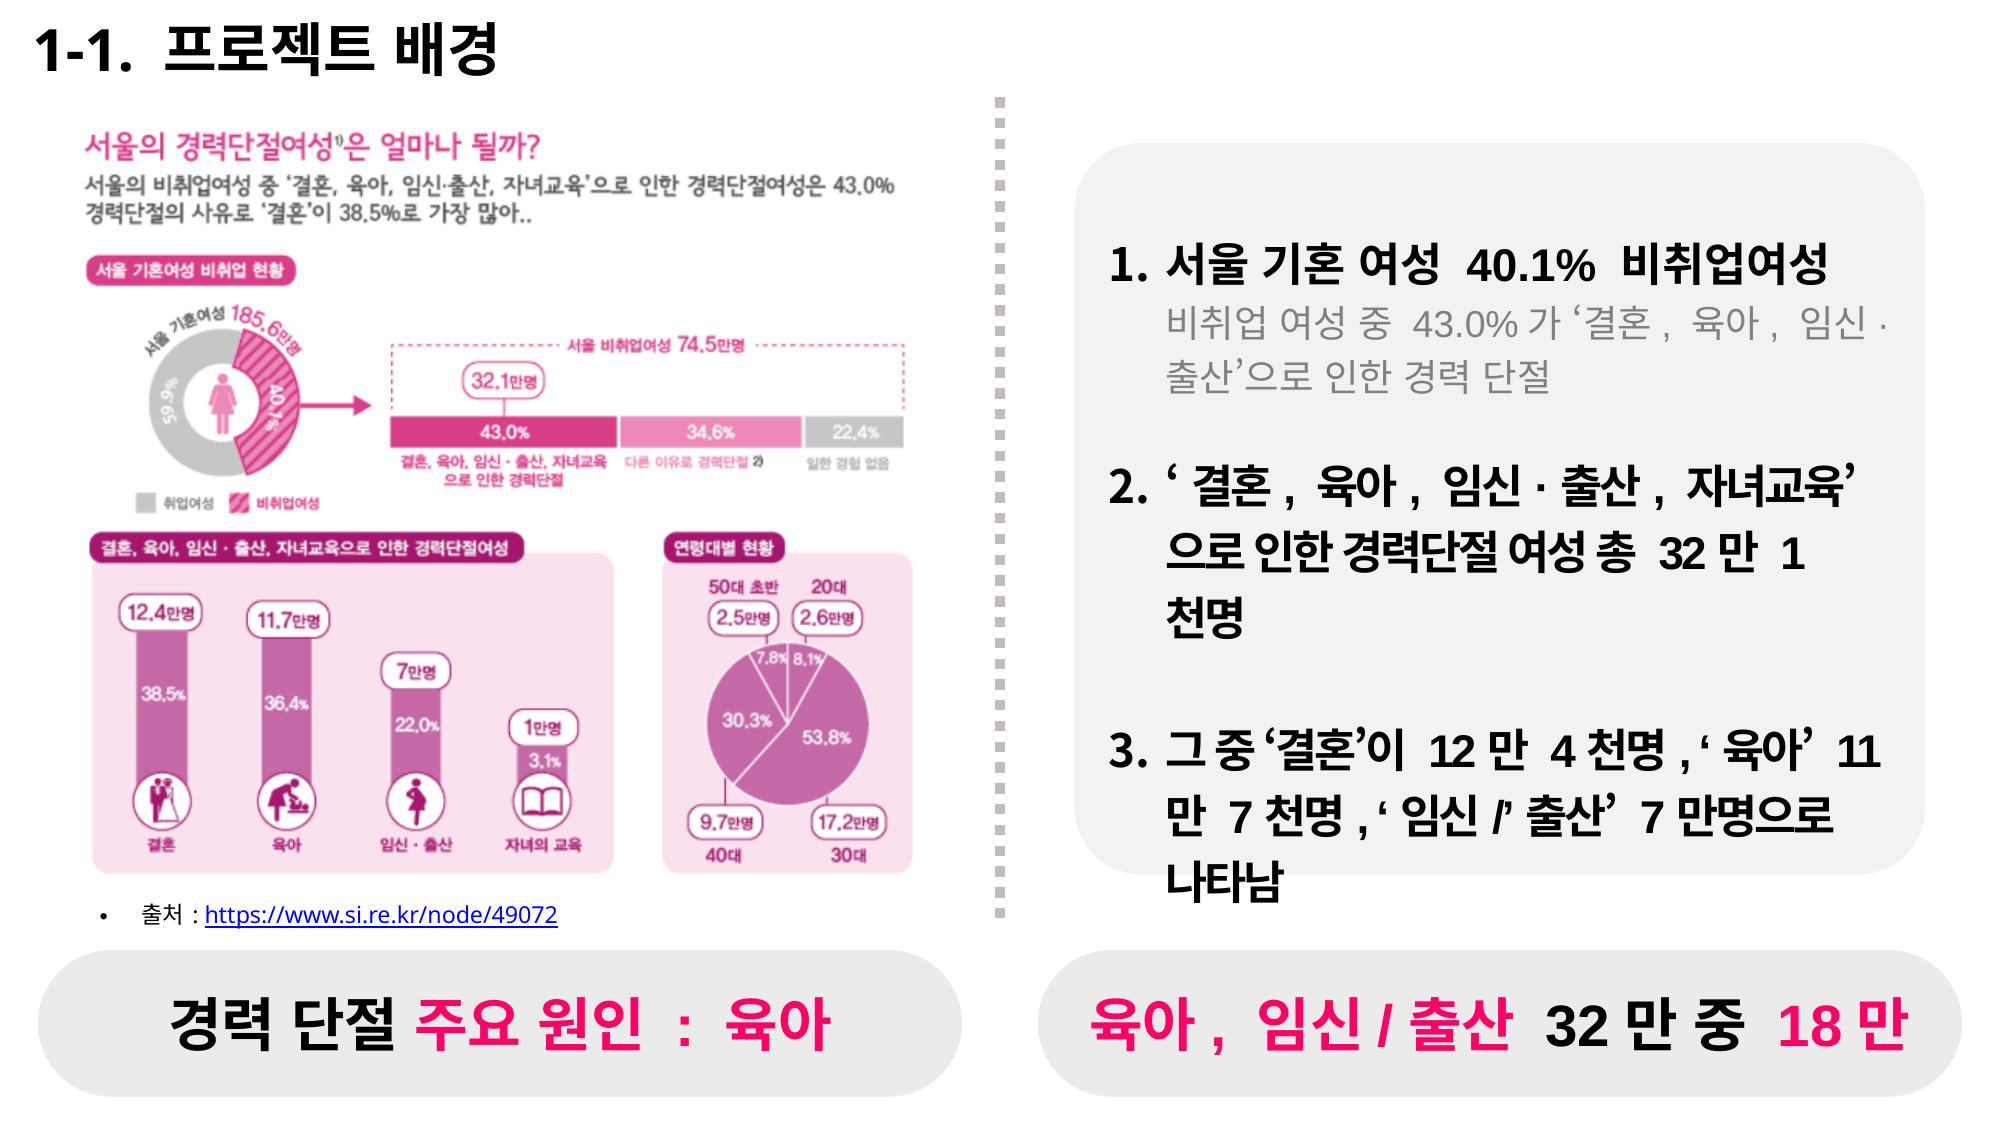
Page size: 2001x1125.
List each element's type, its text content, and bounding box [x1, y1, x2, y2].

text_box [37, 96, 1963, 1097]
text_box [80, 120, 919, 880]
text_box 1-1. 프로젝트 배경 [17, 5, 516, 91]
